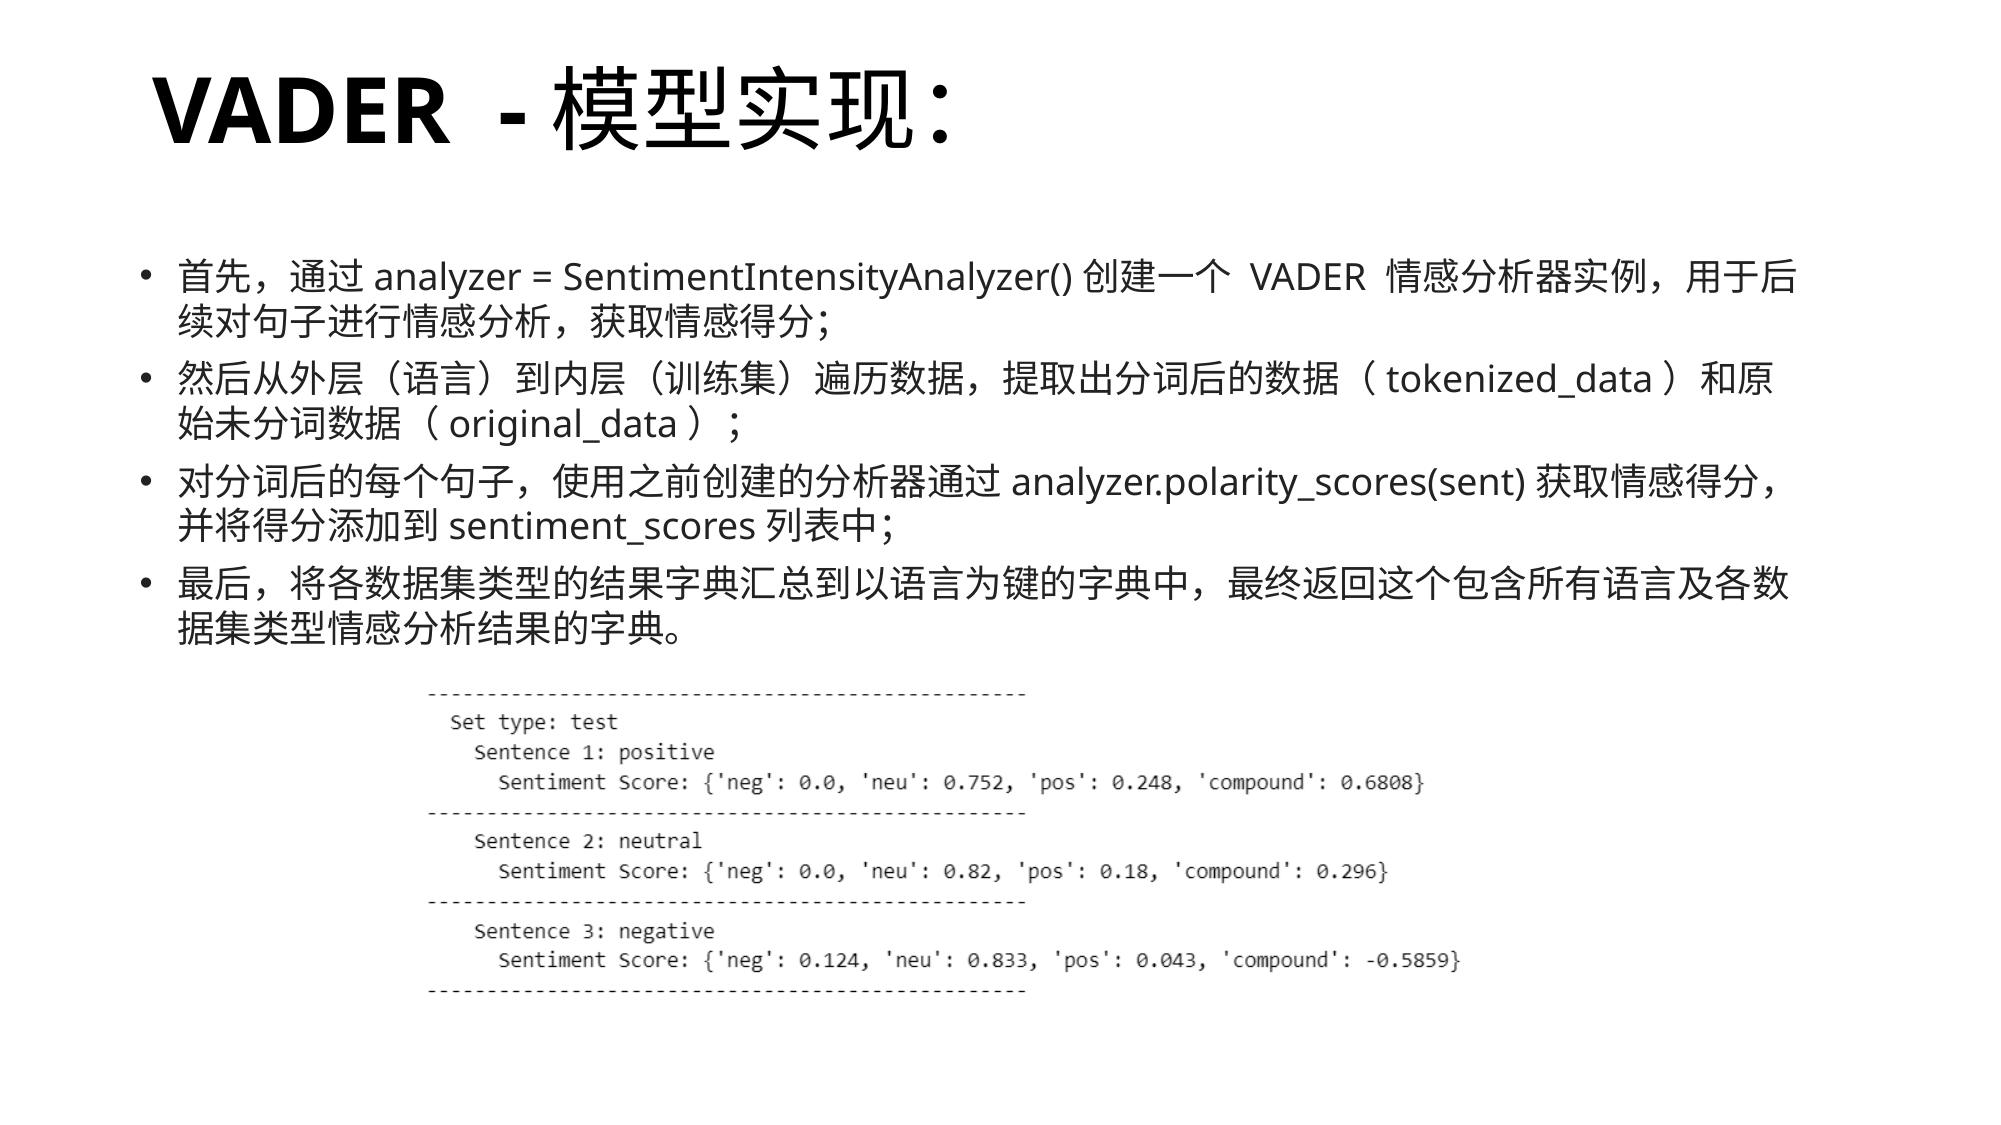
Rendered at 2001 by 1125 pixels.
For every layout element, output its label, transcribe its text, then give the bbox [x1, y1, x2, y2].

picture [420, 687, 1473, 1002]
list 首先，通过analyzer = SentimentIntensityAnalyzer()创建一个 VADER 情感分析器实例，用于后续对句子进行情感分析，获取情感得分； 然后从外层（语言）到内层（训练集）遍历数据，提取出分词后的数据（tokenized_data）和原始未分词数据（original_data）； 对分词后的每个句子，使用之前创建的分析器通过analyzer.polarity_scores(sent)获取情感得分，并将得分添加到sentiment_scores列表中； 最后，将各数据集类型的结果字典汇总到以语言为键的字典中，最终返回这个包含所有语言及各数据集类型情感分析结果的字典。 [137, 169, 1805, 816]
title VADER -模型实现： [137, 59, 1863, 278]
